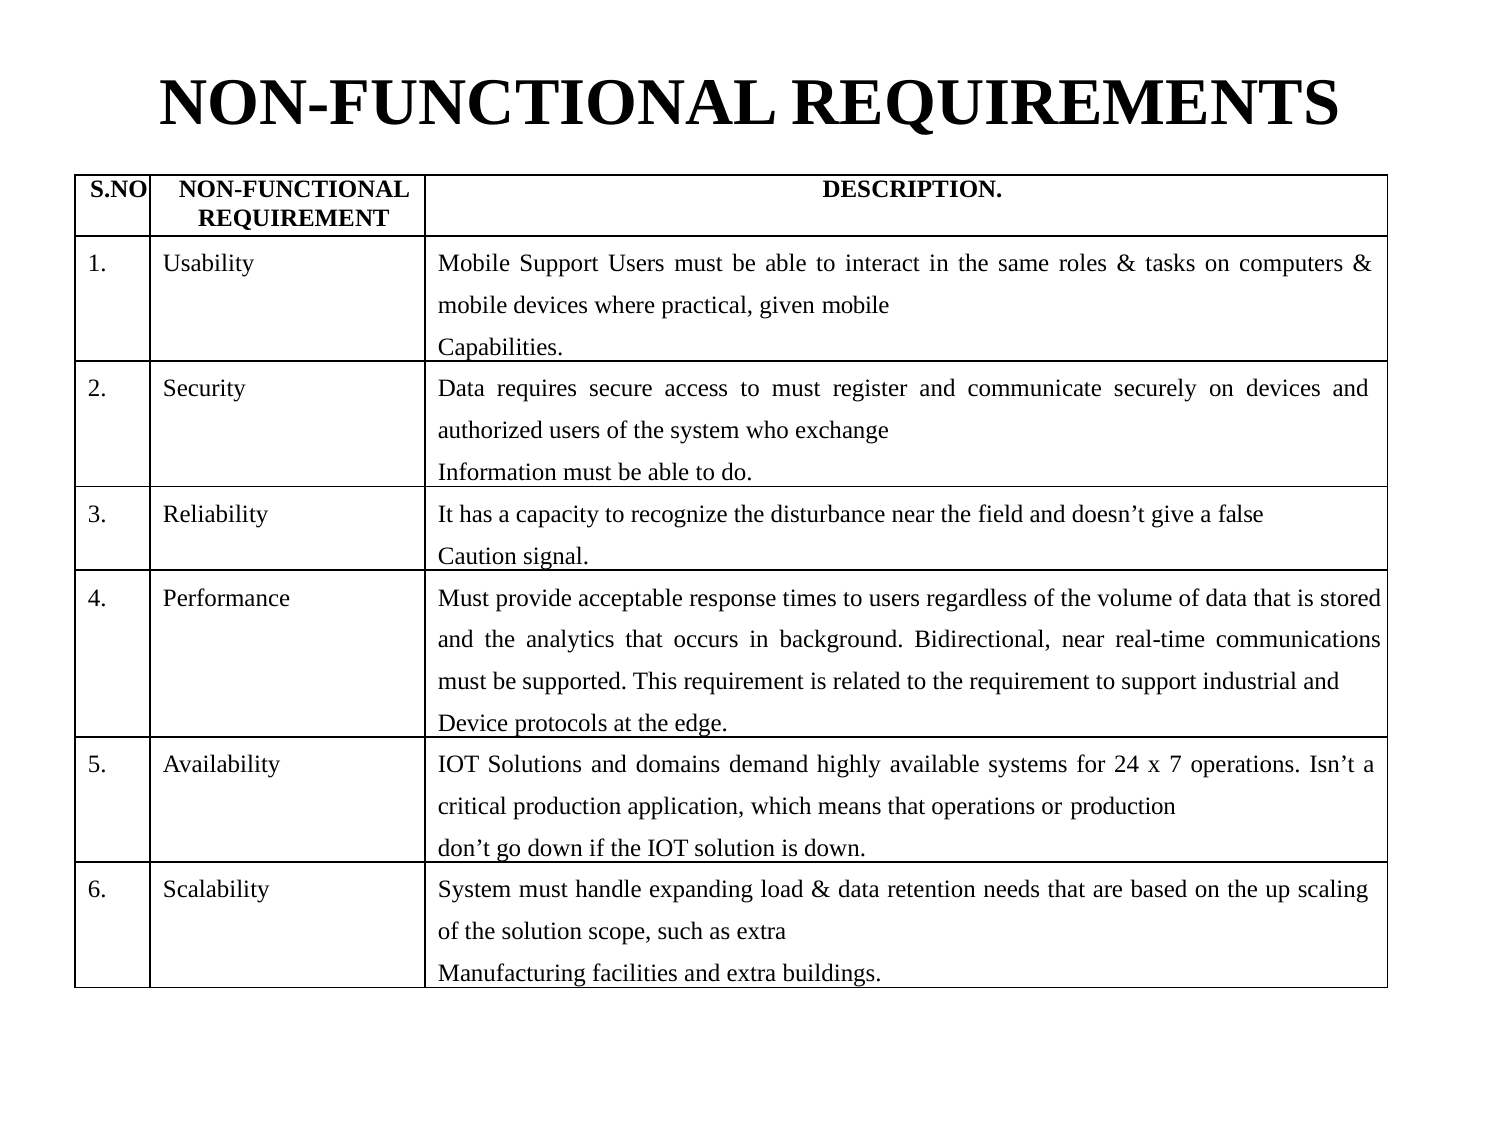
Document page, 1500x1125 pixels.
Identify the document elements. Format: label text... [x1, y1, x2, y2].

table_cell It has a capacity to recognize the disturbance near the field and doesn’t give a false Caution signal. [426, 487, 1387, 569]
table_cell Data requires secure access to must register and communicate securely on devices and authorized users of the system who exchange Information must be able to do. [426, 362, 1387, 486]
table_header S.NO [76, 176, 149, 235]
table_cell 3. [76, 487, 149, 569]
table_cell 5. [76, 738, 149, 861]
table_cell IOT Solutions and domains demand highly available systems for 24 x 7 operations. Isn’t a critical production application, which means that operations or production don’t go down if the IOT solution is down. [426, 738, 1387, 861]
table_cell Scalability [151, 863, 424, 987]
table_cell Performance [151, 571, 424, 736]
table_cell 2. [76, 362, 149, 486]
table_cell Mobile Support Users must be able to interact in the same roles & tasks on computers & mobile devices where practical, given mobile Capabilities. [426, 237, 1387, 360]
table_cell 1. [76, 237, 149, 360]
table_header DESCRIPTION. [426, 176, 1387, 235]
table_cell 4. [76, 571, 149, 736]
table_cell Security [151, 362, 424, 486]
title NON-FUNCTIONAL REQUIREMENTS [75, 45, 1425, 150]
table_cell 6. [76, 863, 149, 987]
table_cell Reliability [151, 487, 424, 569]
table_cell Availability [151, 738, 424, 861]
table_cell System must handle expanding load & data retention needs that are based on the up scaling of the solution scope, such as extra Manufacturing facilities and extra buildings. [426, 863, 1387, 987]
table_cell Must provide acceptable response times to users regardless of the volume of data that is stored and the analytics that occurs in background. Bidirectional, near real-time communications must be supported. This requirement is related to the requirement to support industrial and Device protocols at the edge. [426, 571, 1387, 736]
table_header NON-FUNCTIONAL REQUIREMENT [151, 176, 424, 235]
table_cell Usability [151, 237, 424, 360]
